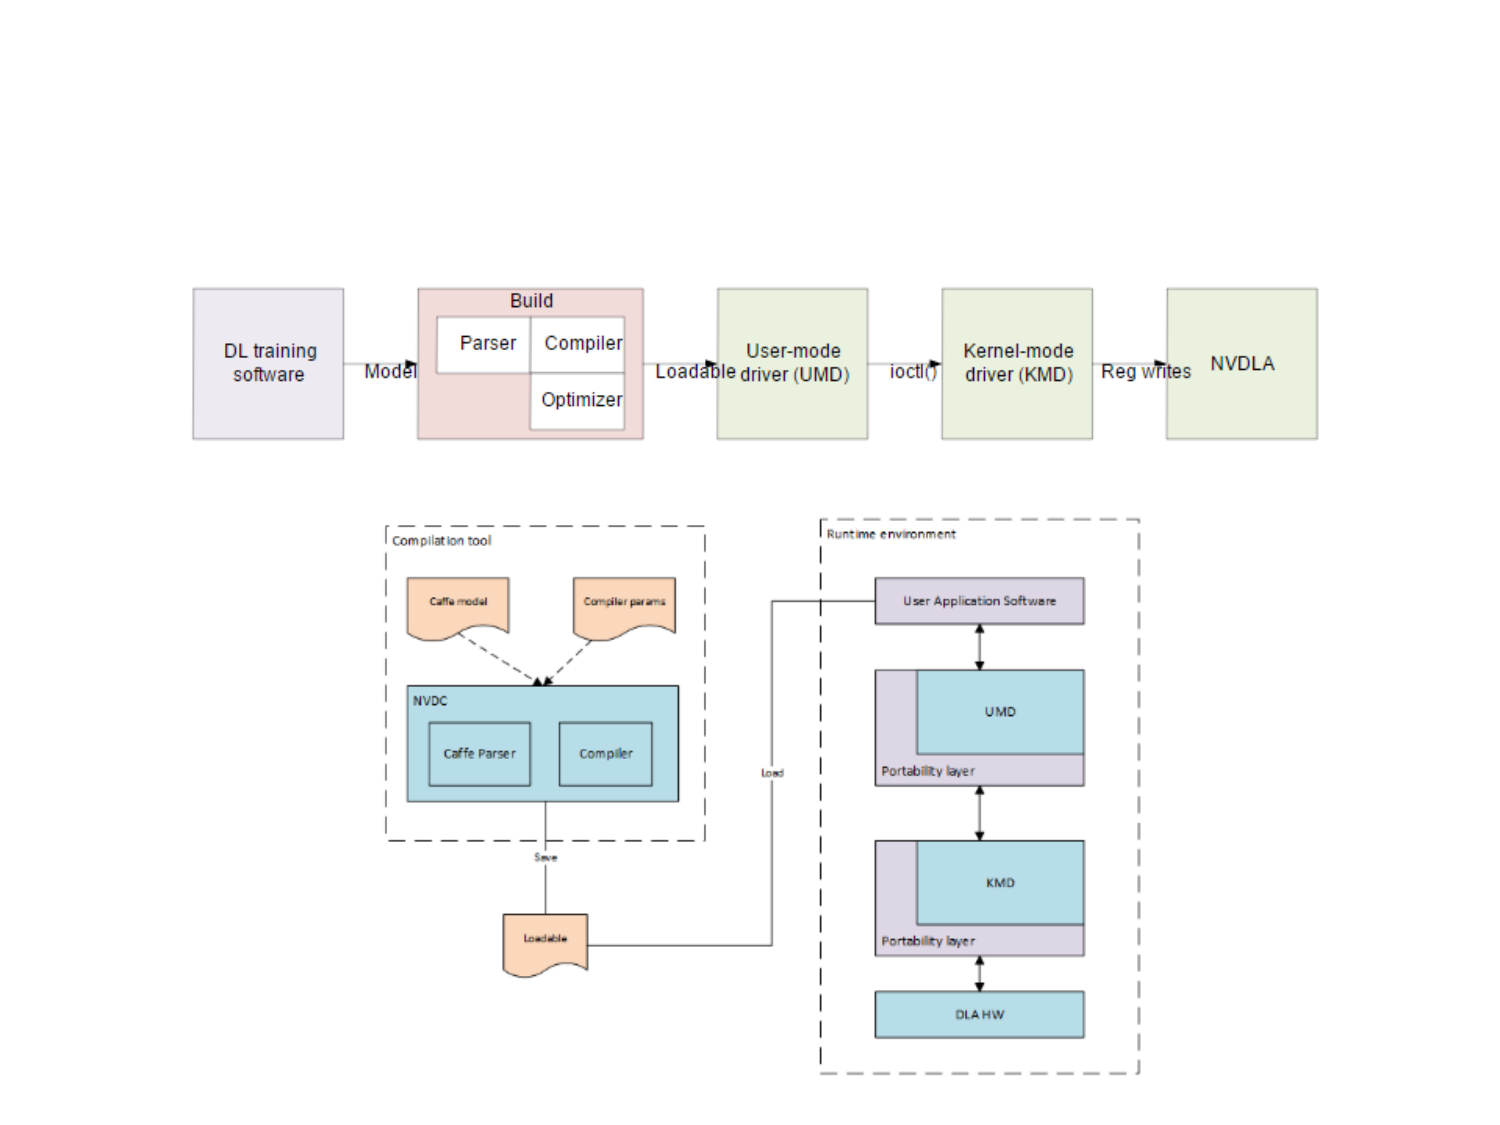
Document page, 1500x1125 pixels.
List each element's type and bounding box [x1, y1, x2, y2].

picture [312, 499, 1223, 1094]
picture [138, 237, 1364, 482]
